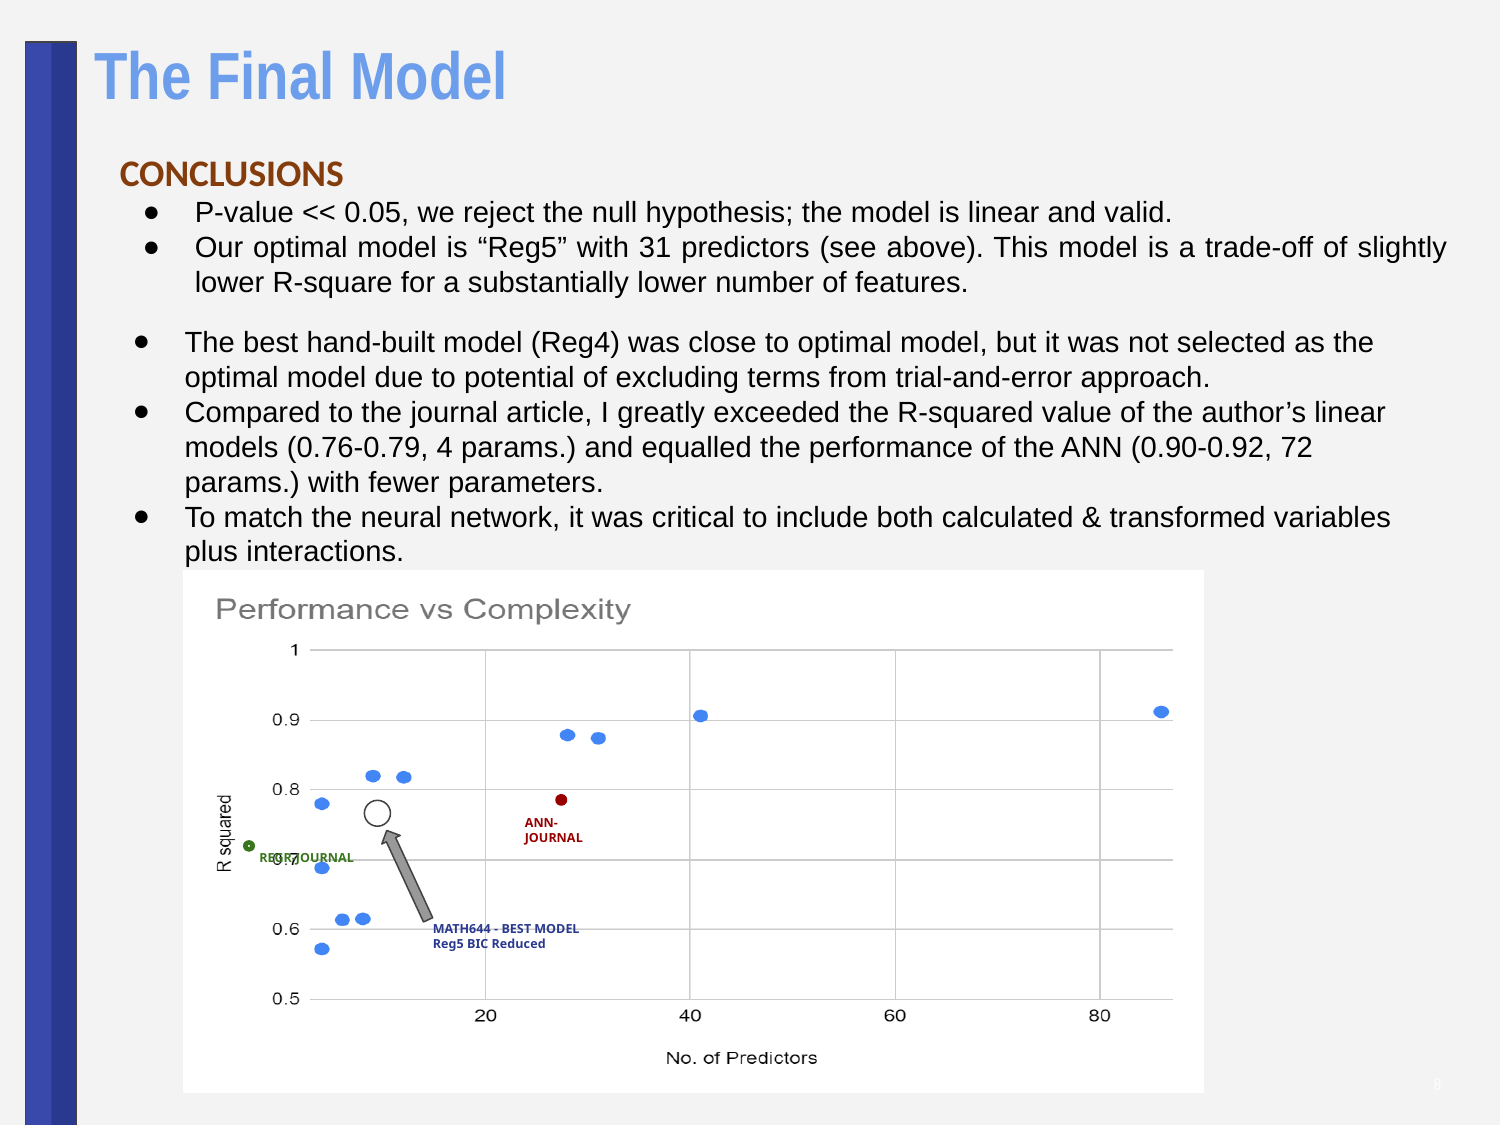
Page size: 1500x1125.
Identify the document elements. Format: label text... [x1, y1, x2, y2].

text_box [25, 42, 52, 1125]
text_box CONCLUSIONS P-value << 0.05, we reject the null hypothesis; the model is linear and valid. Our optimal model is “Reg5” with 31 predictors (see above). This model is a trade-off of slightly lower R-square for a substantially lower number of features. [104, 133, 1465, 349]
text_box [183, 570, 1205, 1093]
text_box [52, 42, 77, 1125]
title The Final Model [94, 32, 1475, 168]
text_box The best hand-built model (Reg4) was close to optimal model, but it was not selected as the optimal model due to potential of excluding terms from trial-and-error approach. Compared to the journal article, I greatly exceeded the R-squared value of the author’s linear models (0.76-0.79, 4 params.) and equalled the performance of the ANN (0.90-0.92, 72 params.) with fewer parameters. To match the neural network, it was critical to include both calculated & transformed variables plus interactions. [94, 308, 1433, 695]
